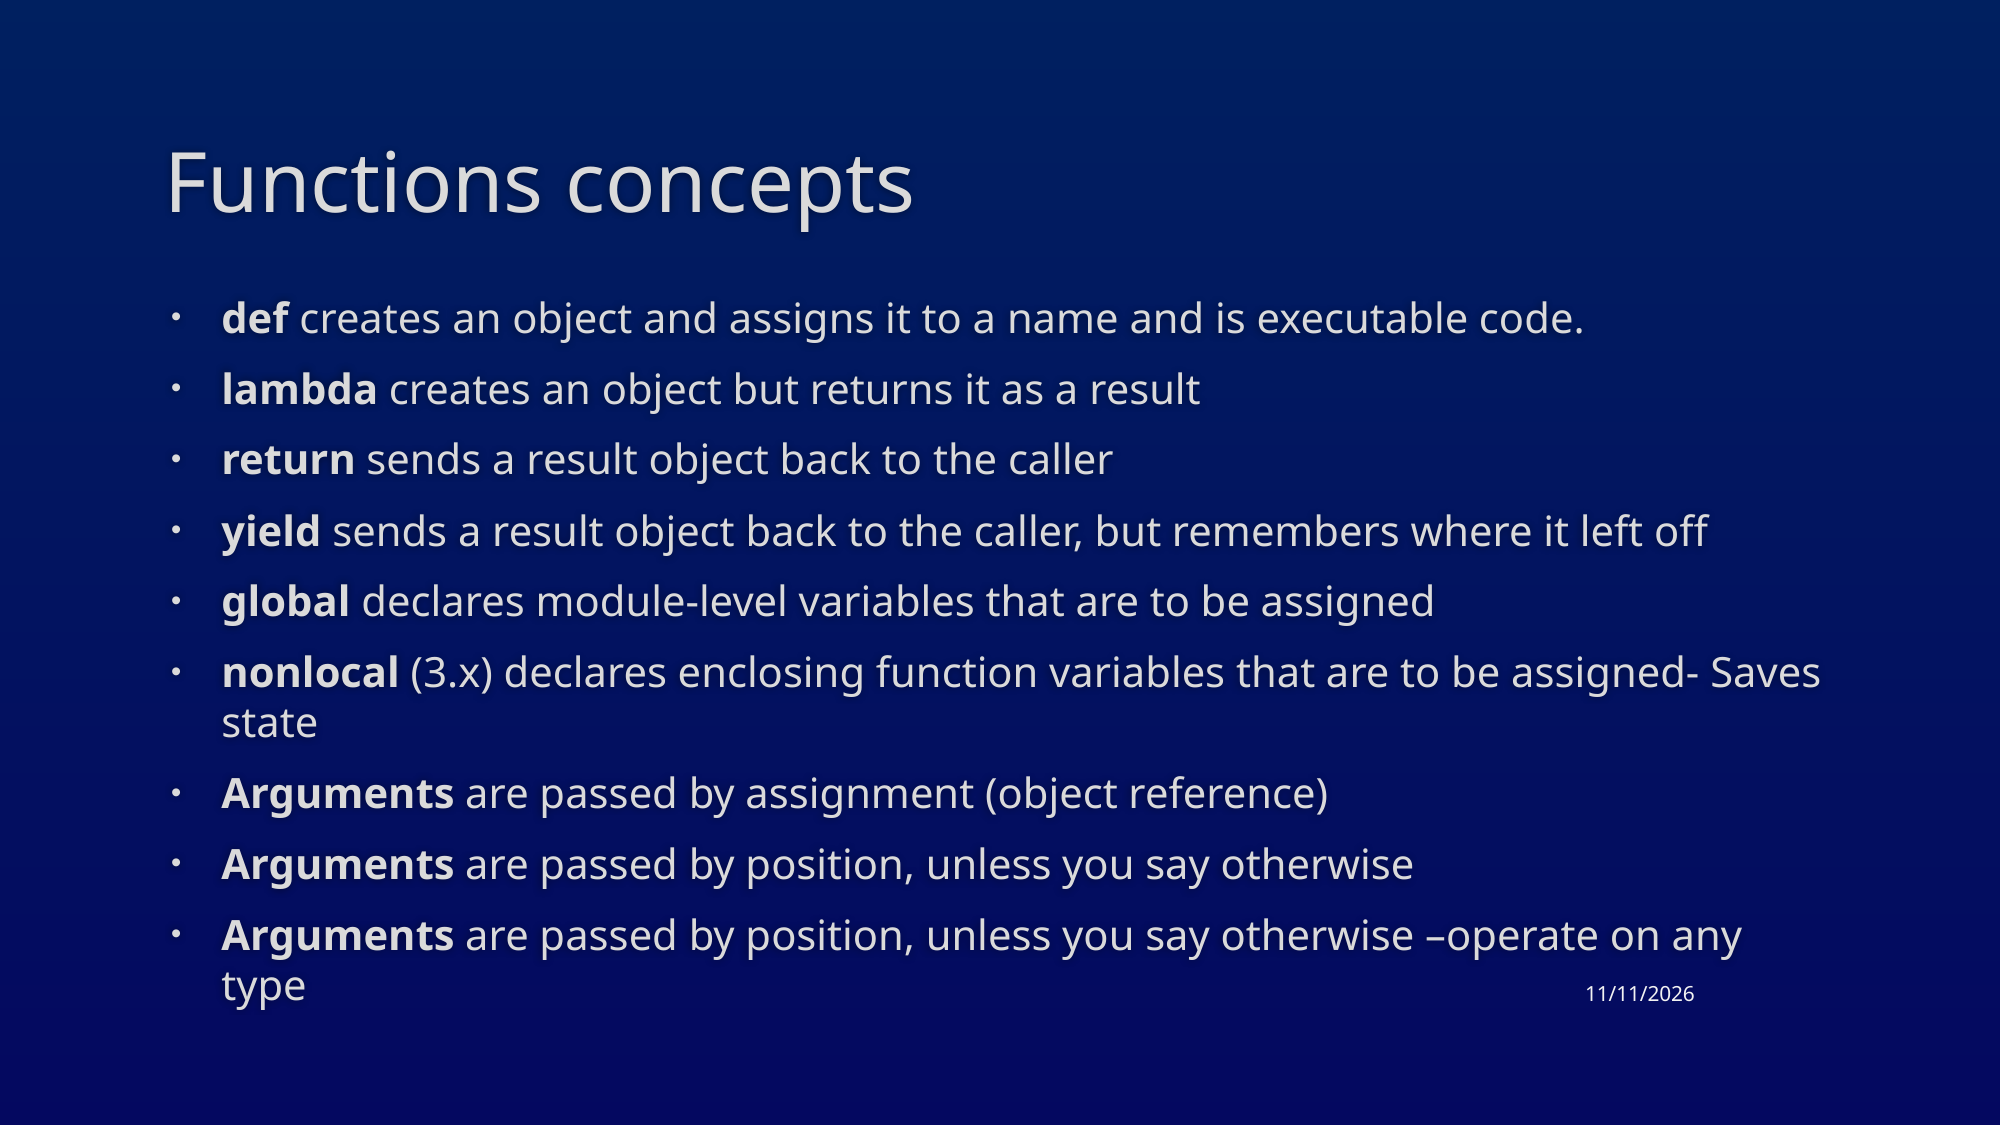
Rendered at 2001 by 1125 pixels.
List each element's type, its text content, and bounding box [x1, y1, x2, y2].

list def creates an object and assigns it to a name and is executable code. lambda creates an object but returns it as a result return sends a result object back to the caller yield sends a result object back to the caller, but remembers where it left off global declares module-level variables that are to be assigned nonlocal (3.x) declares enclosing function variables that are to be assigned- Saves state Arguments are passed by assignment (object reference) Arguments are passed by position, unless you say otherwise Arguments are passed by position, unless you say otherwise –operate on any type [149, 284, 1849, 950]
title Functions concepts [149, 99, 1849, 260]
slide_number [1259, 965, 1710, 1025]
